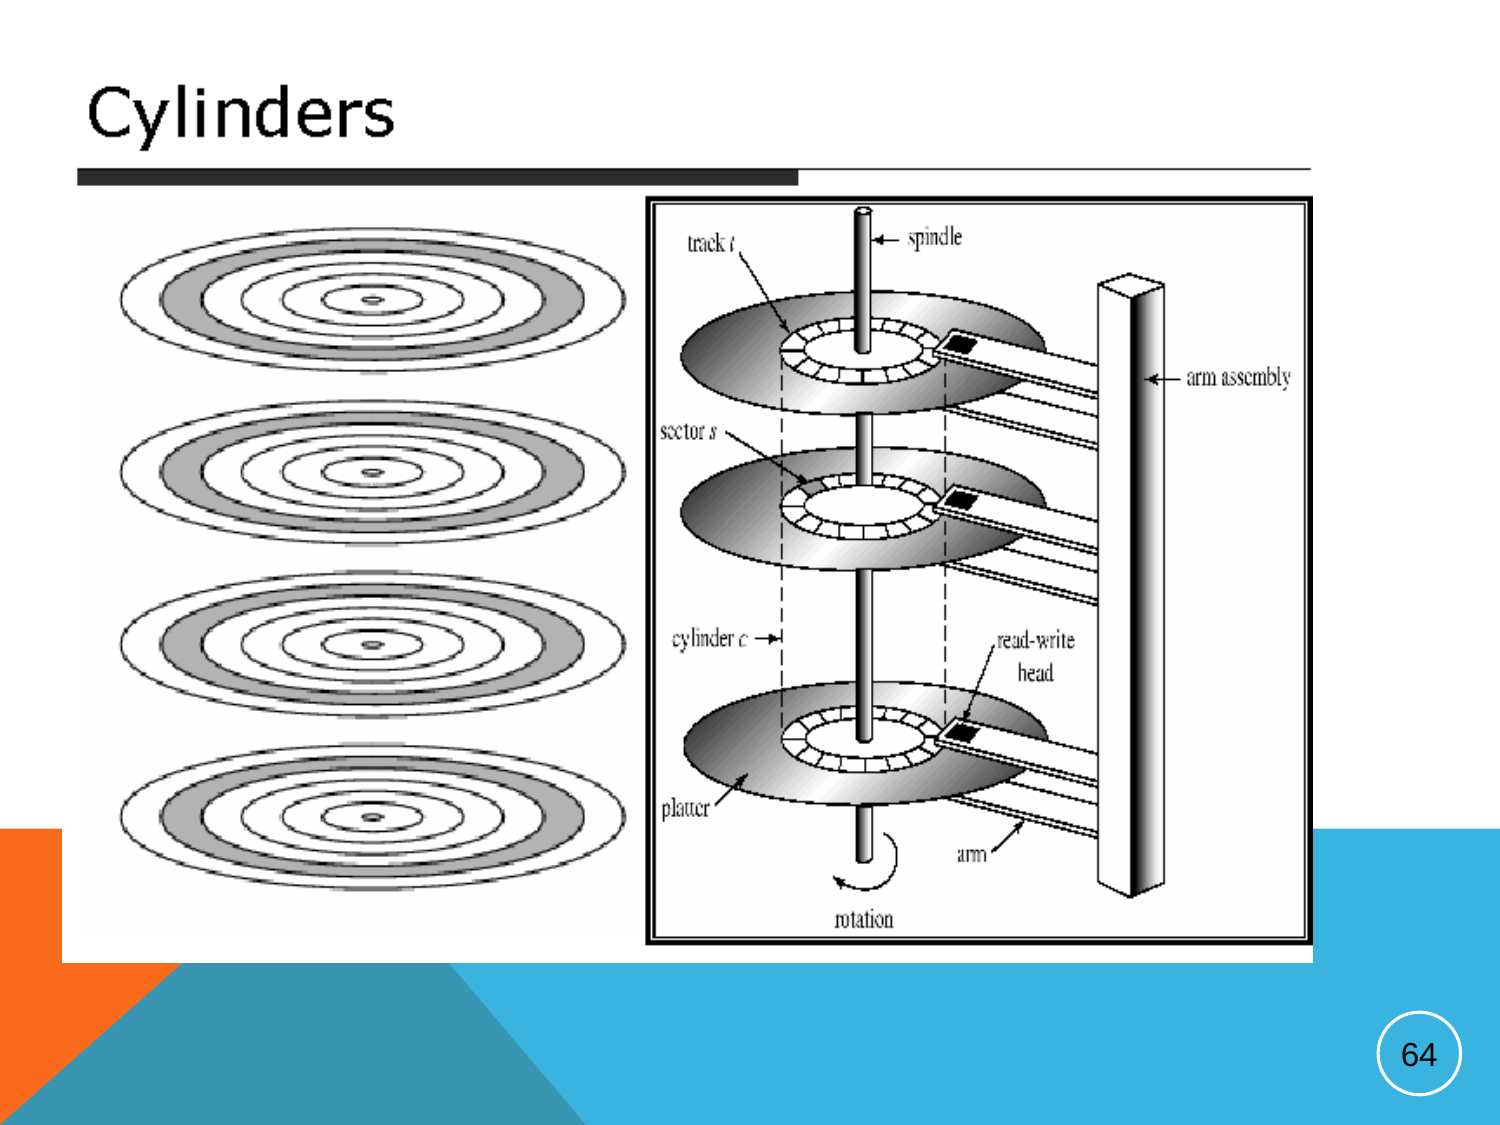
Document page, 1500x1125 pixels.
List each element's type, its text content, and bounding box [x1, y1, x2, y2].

slide_number 64 [1376, 1010, 1463, 1097]
picture [62, 73, 1313, 963]
